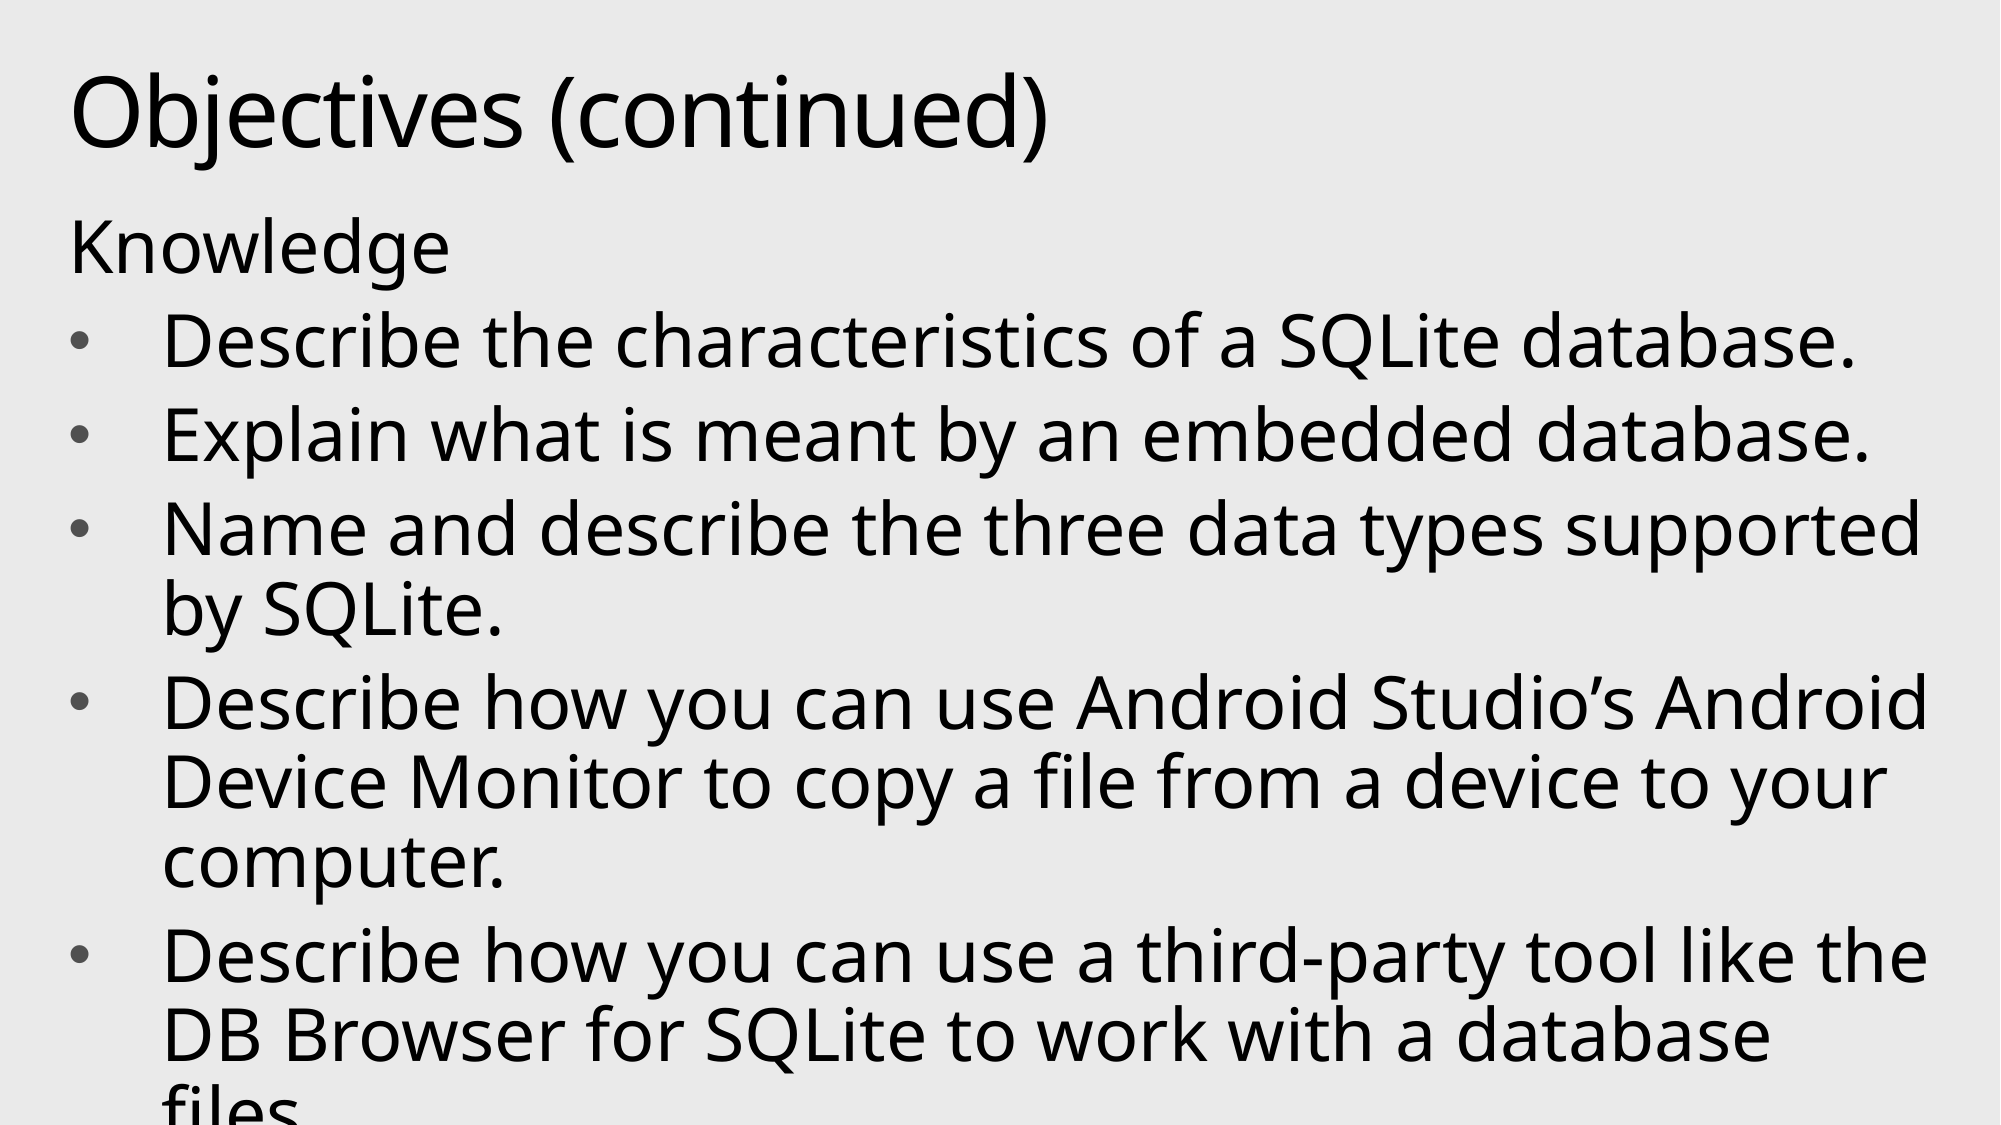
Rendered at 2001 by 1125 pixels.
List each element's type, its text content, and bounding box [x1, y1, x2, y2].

list Knowledge Describe the characteristics of a SQLite database. Explain what is meant by an embedded database. Name and describe the three data types supported by SQLite. Describe how you can use Android Studio’s Android Device Monitor to copy a file from a device to your computer. Describe how you can use a third-party tool like the DB Browser for SQLite to work with a database files. [44, 195, 1957, 1117]
title Objectives (continued) [44, 47, 1957, 195]
